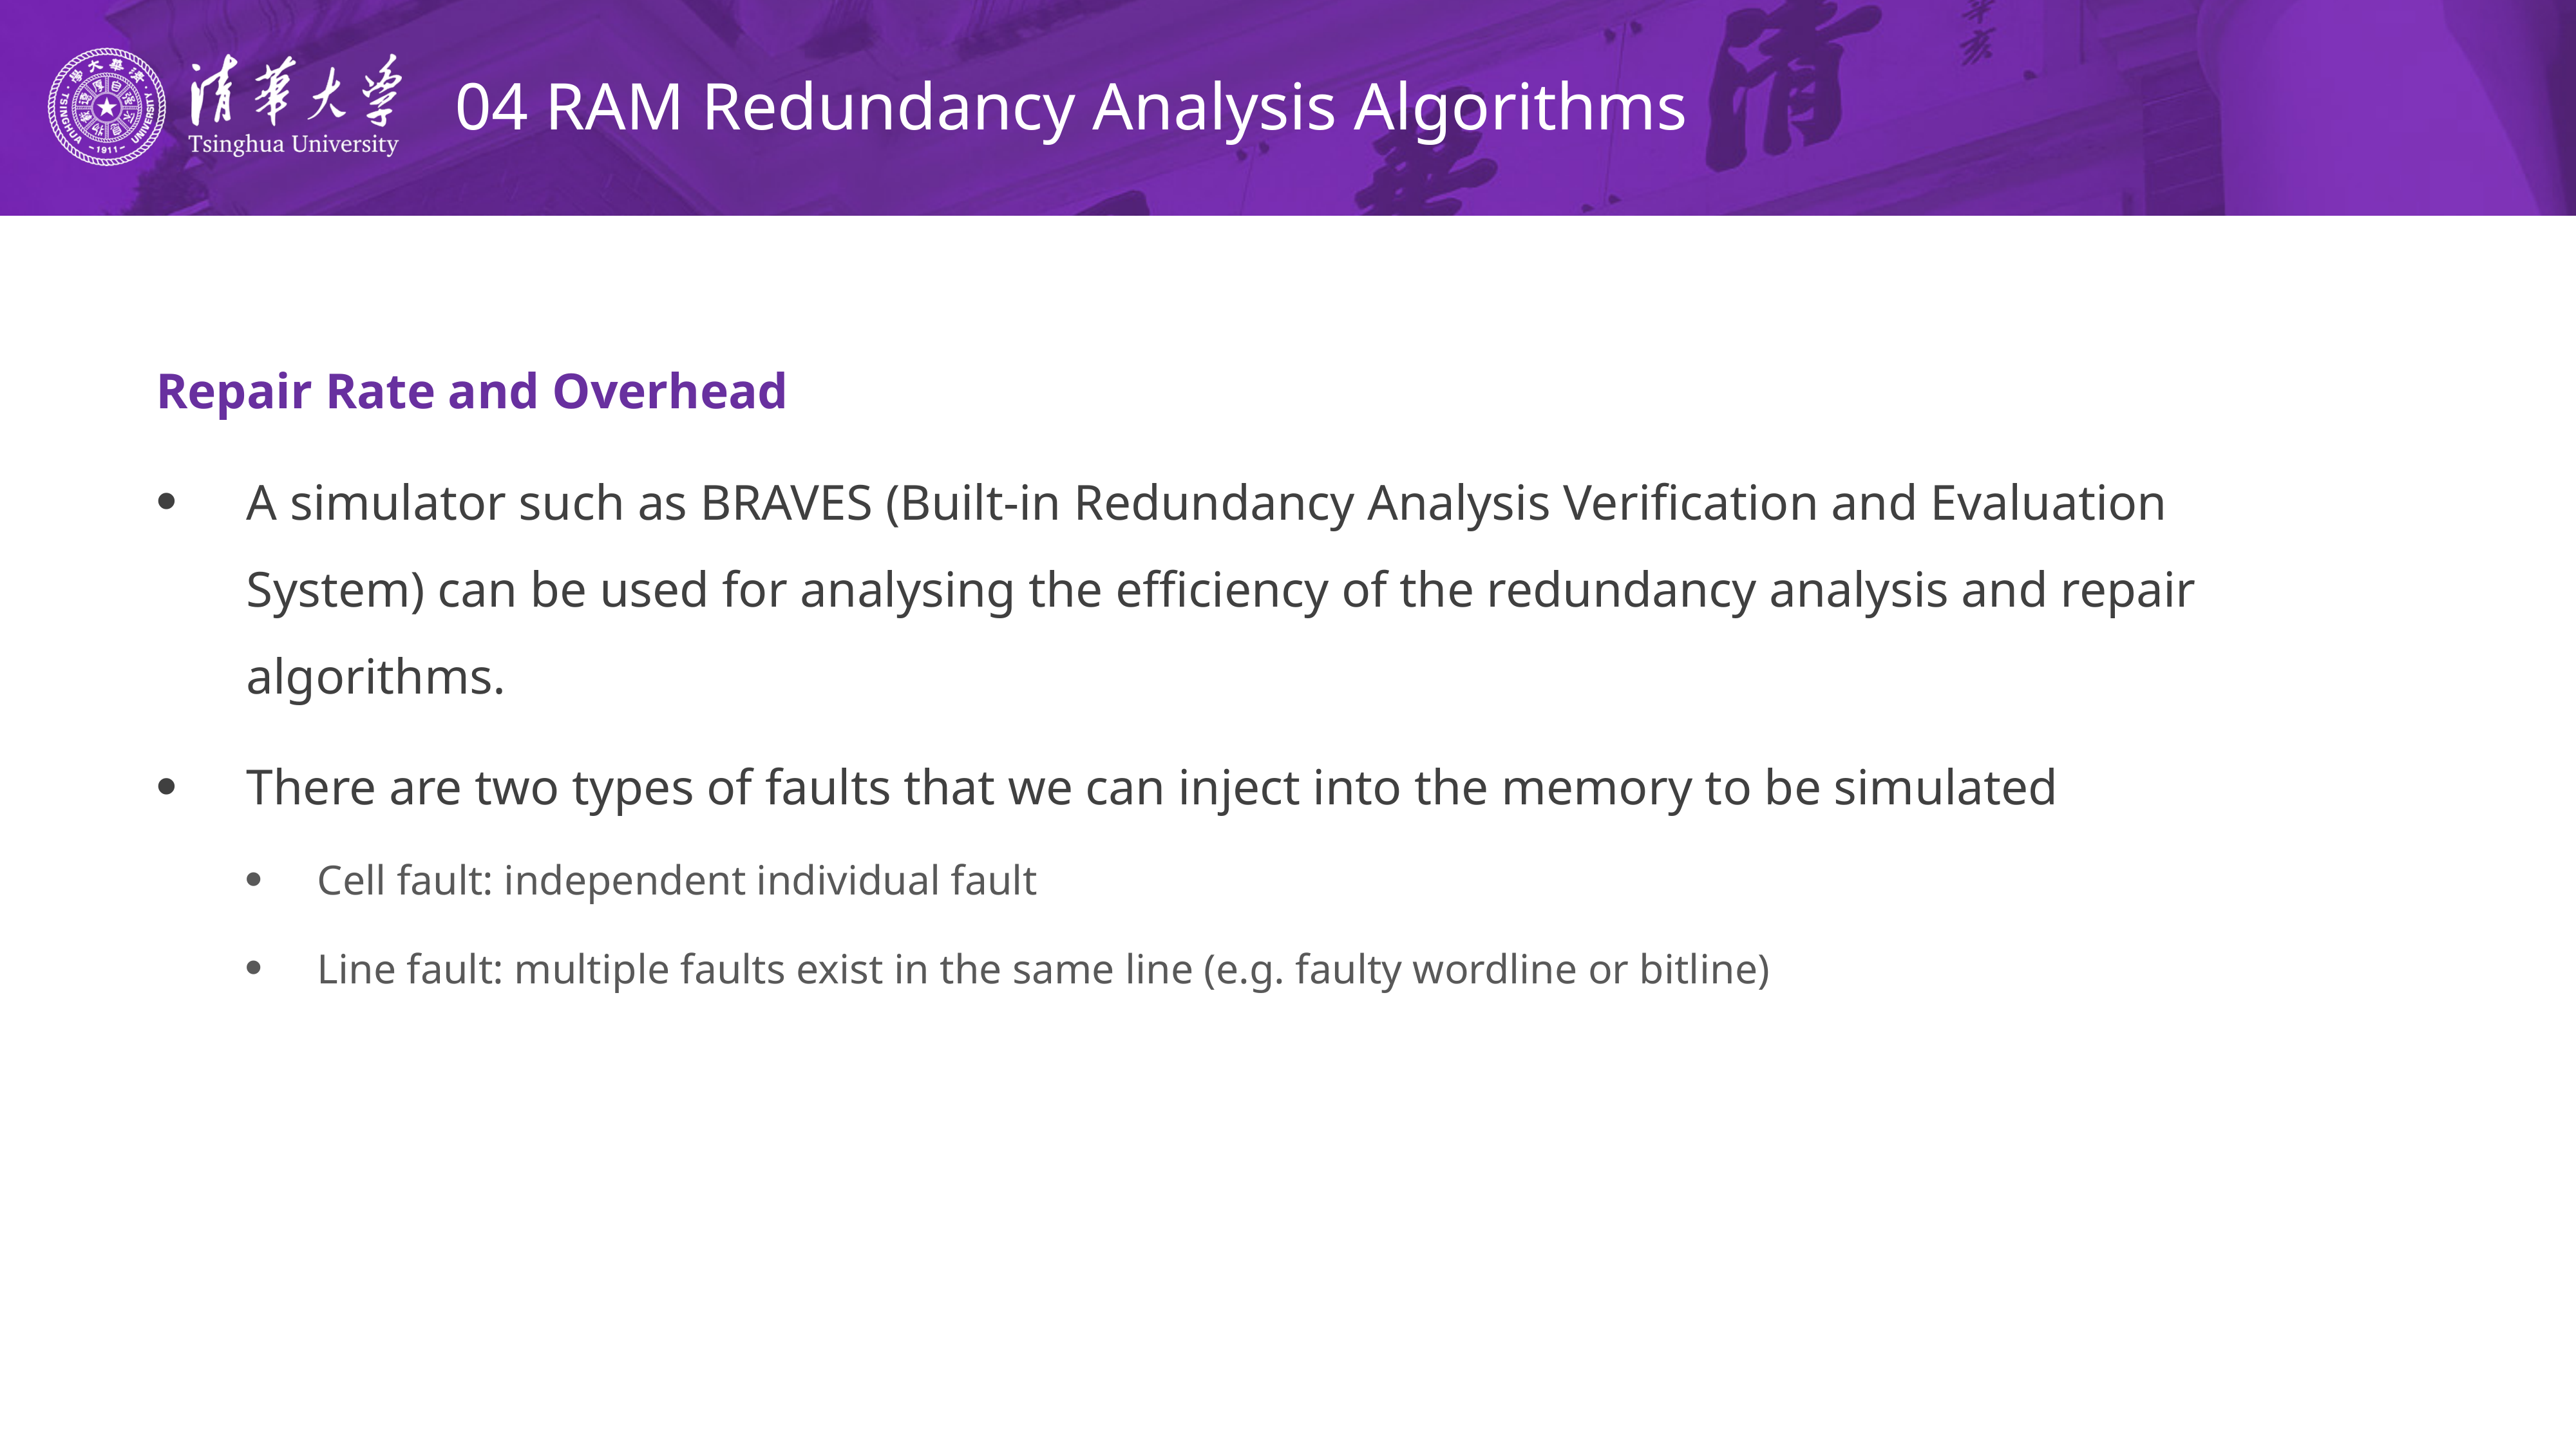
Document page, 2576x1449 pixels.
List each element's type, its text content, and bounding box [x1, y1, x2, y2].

text_box Repair Rate and Overhead A simulator such as BRAVES (Built-in Redundancy Analysis Verification and Evaluation System) can be used for analysing the efficiency of the redundancy analysis and repair algorithms. There are two types of faults that we can inject into the memory to be simulated Cell fault: independent individual fault Line fault: multiple faults exist in the same line (e.g. faulty wordline or bitline) [146, 327, 2366, 1401]
picture [0, 0, 2576, 216]
title 04 RAM Redundancy Analysis Algorithms [449, 41, 2389, 166]
